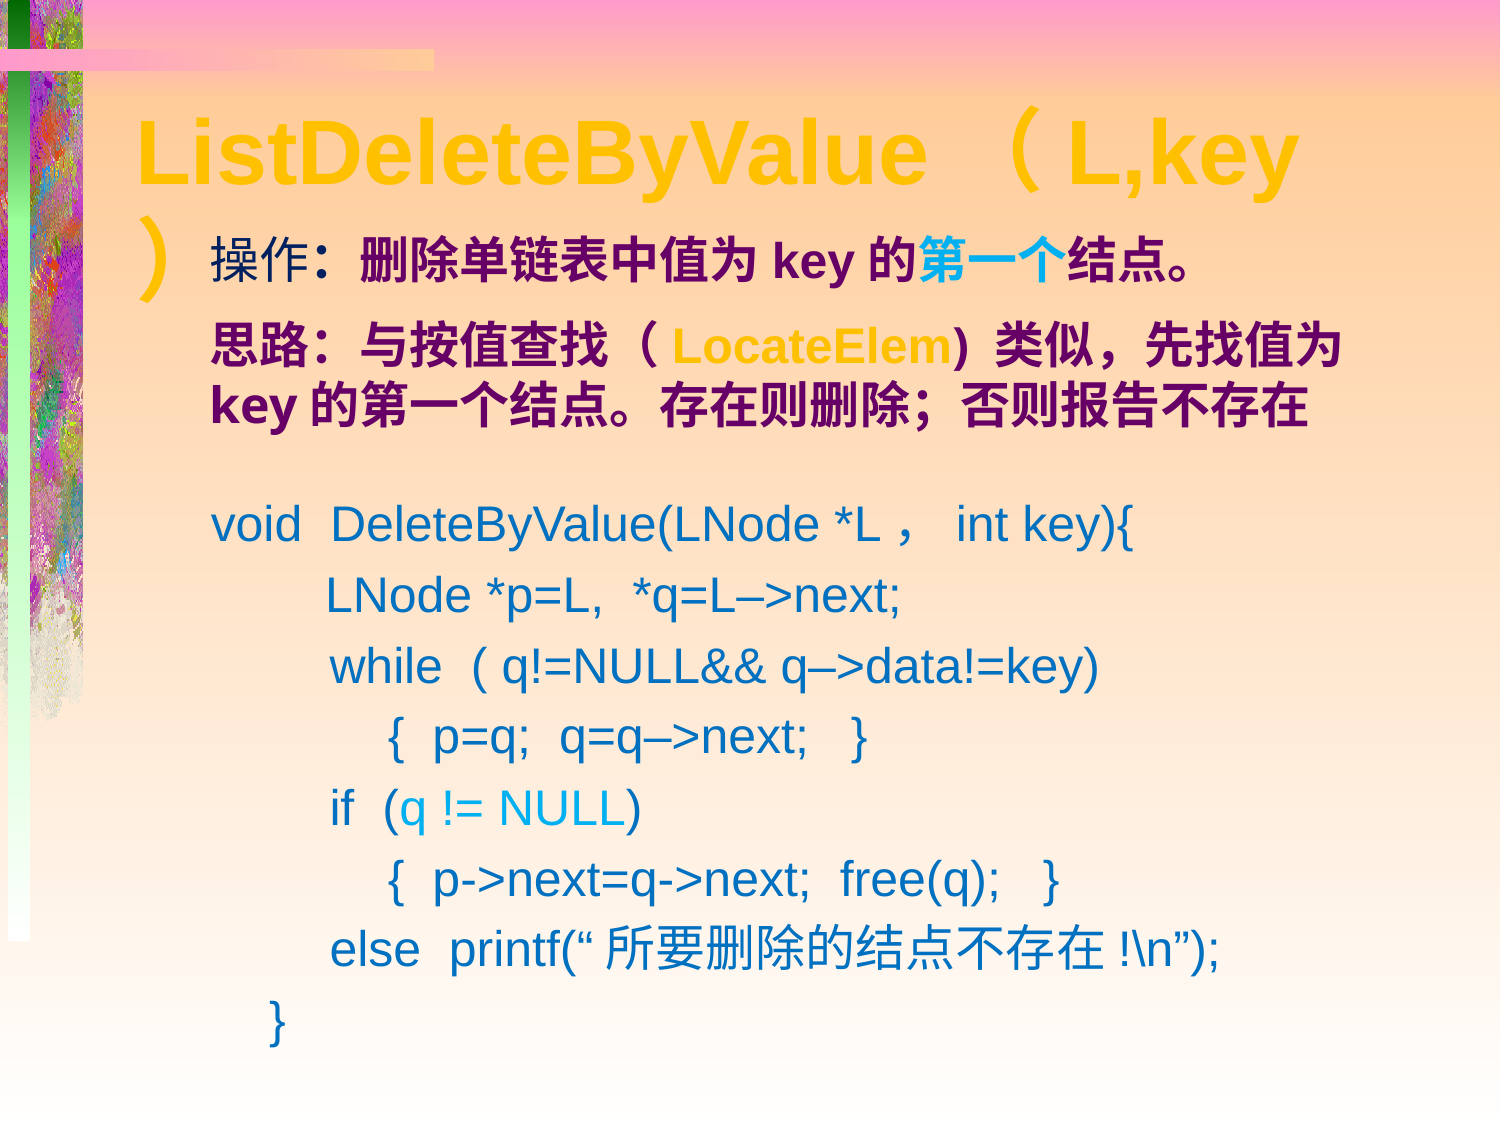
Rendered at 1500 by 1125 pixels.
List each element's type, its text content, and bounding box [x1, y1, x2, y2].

text_box 操作：删除单链表中值为key的第一个结点。 思路：与按值查找（LocateElem) 类似，先找值为key的第一个结点。存在则删除；否则报告不存在 [120, 221, 1365, 441]
text_box void DeleteByValue(LNode *L，int key){ LNode *p=L, *q=L–>next; while ( q!=NULL&& q–>data!=key) { p=q; q=q–>next; } if (q != NULL) { p->next=q->next; free(q); } else printf(“所要删除的结点不存在!\n”); } [196, 483, 1365, 1056]
picture [29, 71, 83, 821]
picture [0, 0, 9, 50]
picture [29, 0, 83, 50]
picture [0, 71, 9, 821]
text_box ListDeleteByValue（L,key） [120, 85, 1395, 222]
